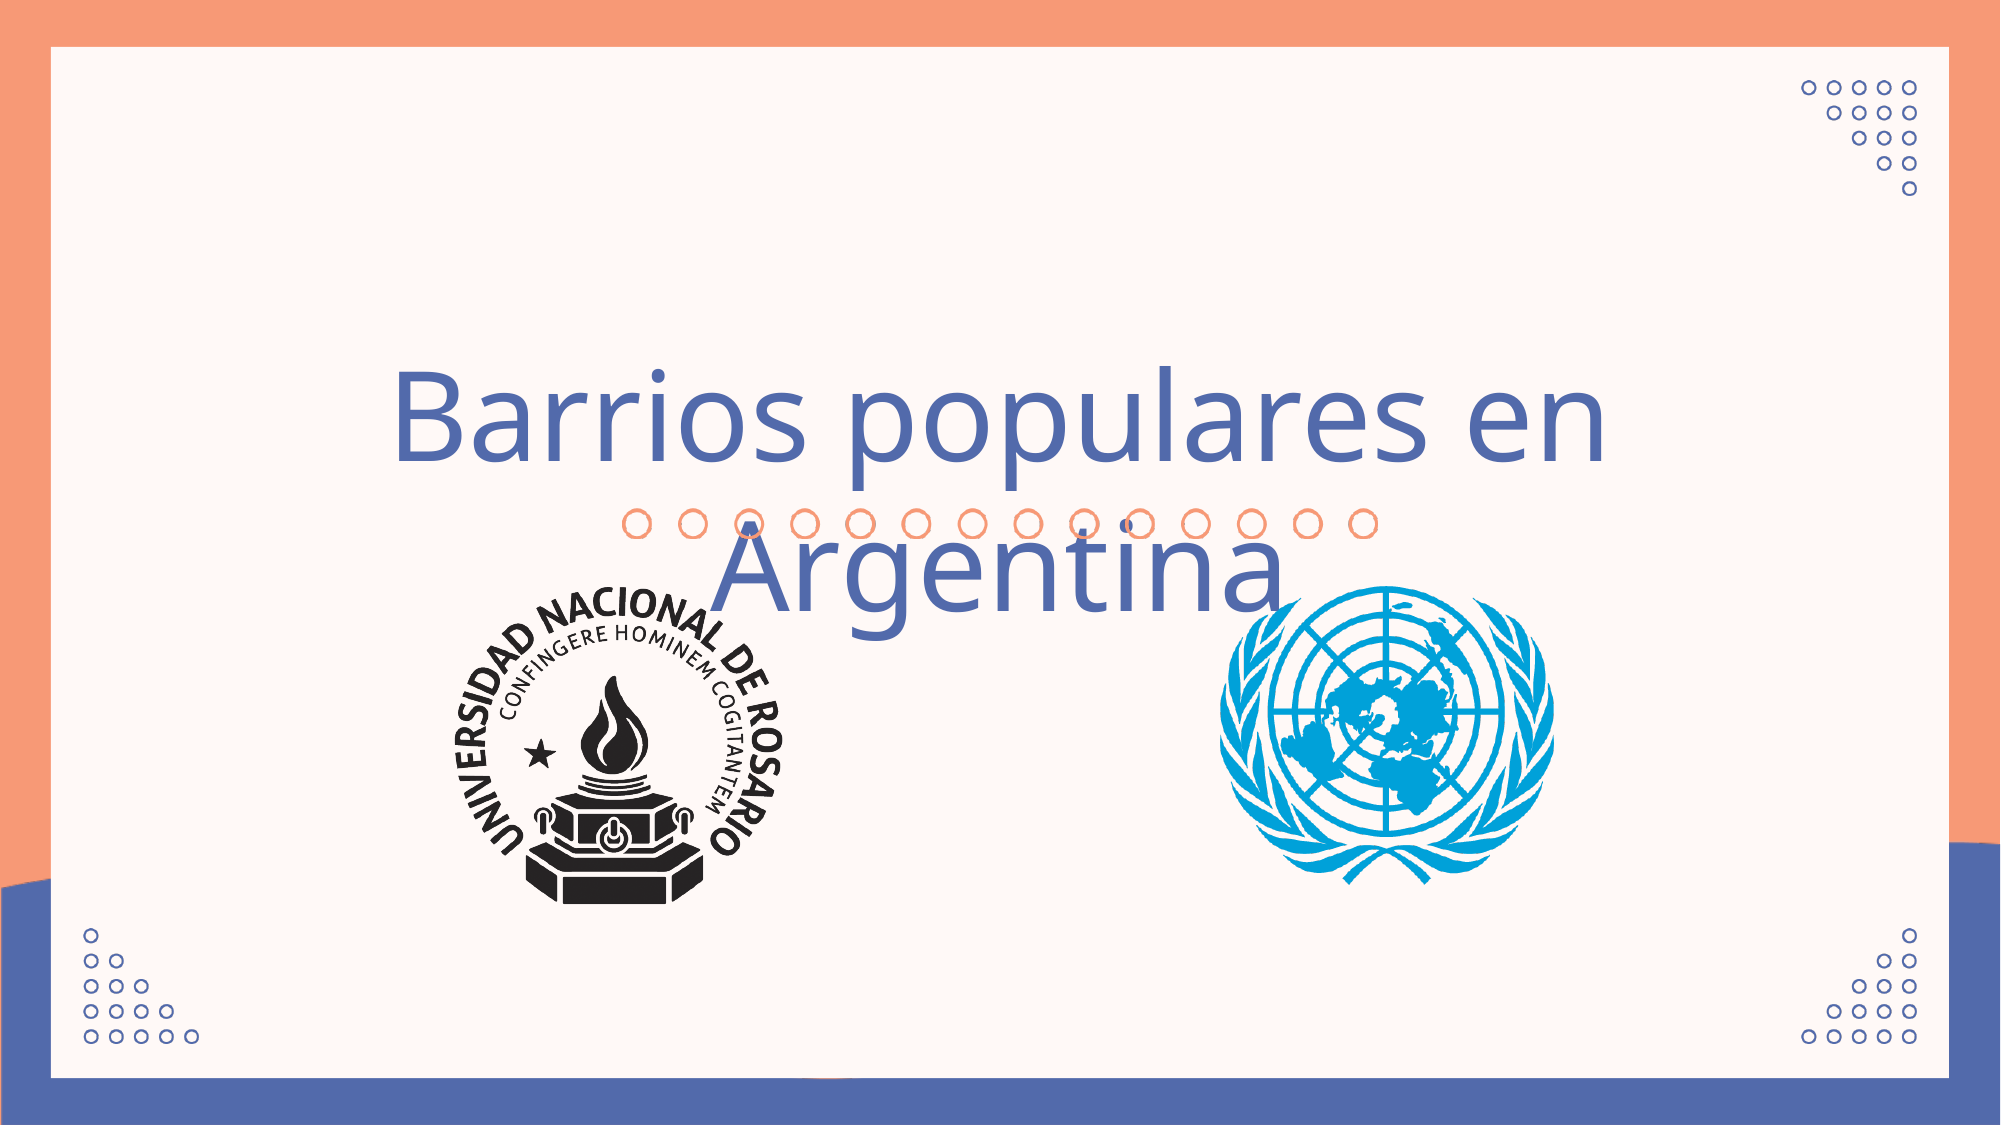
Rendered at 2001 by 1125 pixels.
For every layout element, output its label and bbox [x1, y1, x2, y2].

picture [622, 508, 1378, 539]
picture [1215, 582, 1559, 886]
picture [401, 558, 841, 911]
text_box [0, 0, 2000, 1125]
